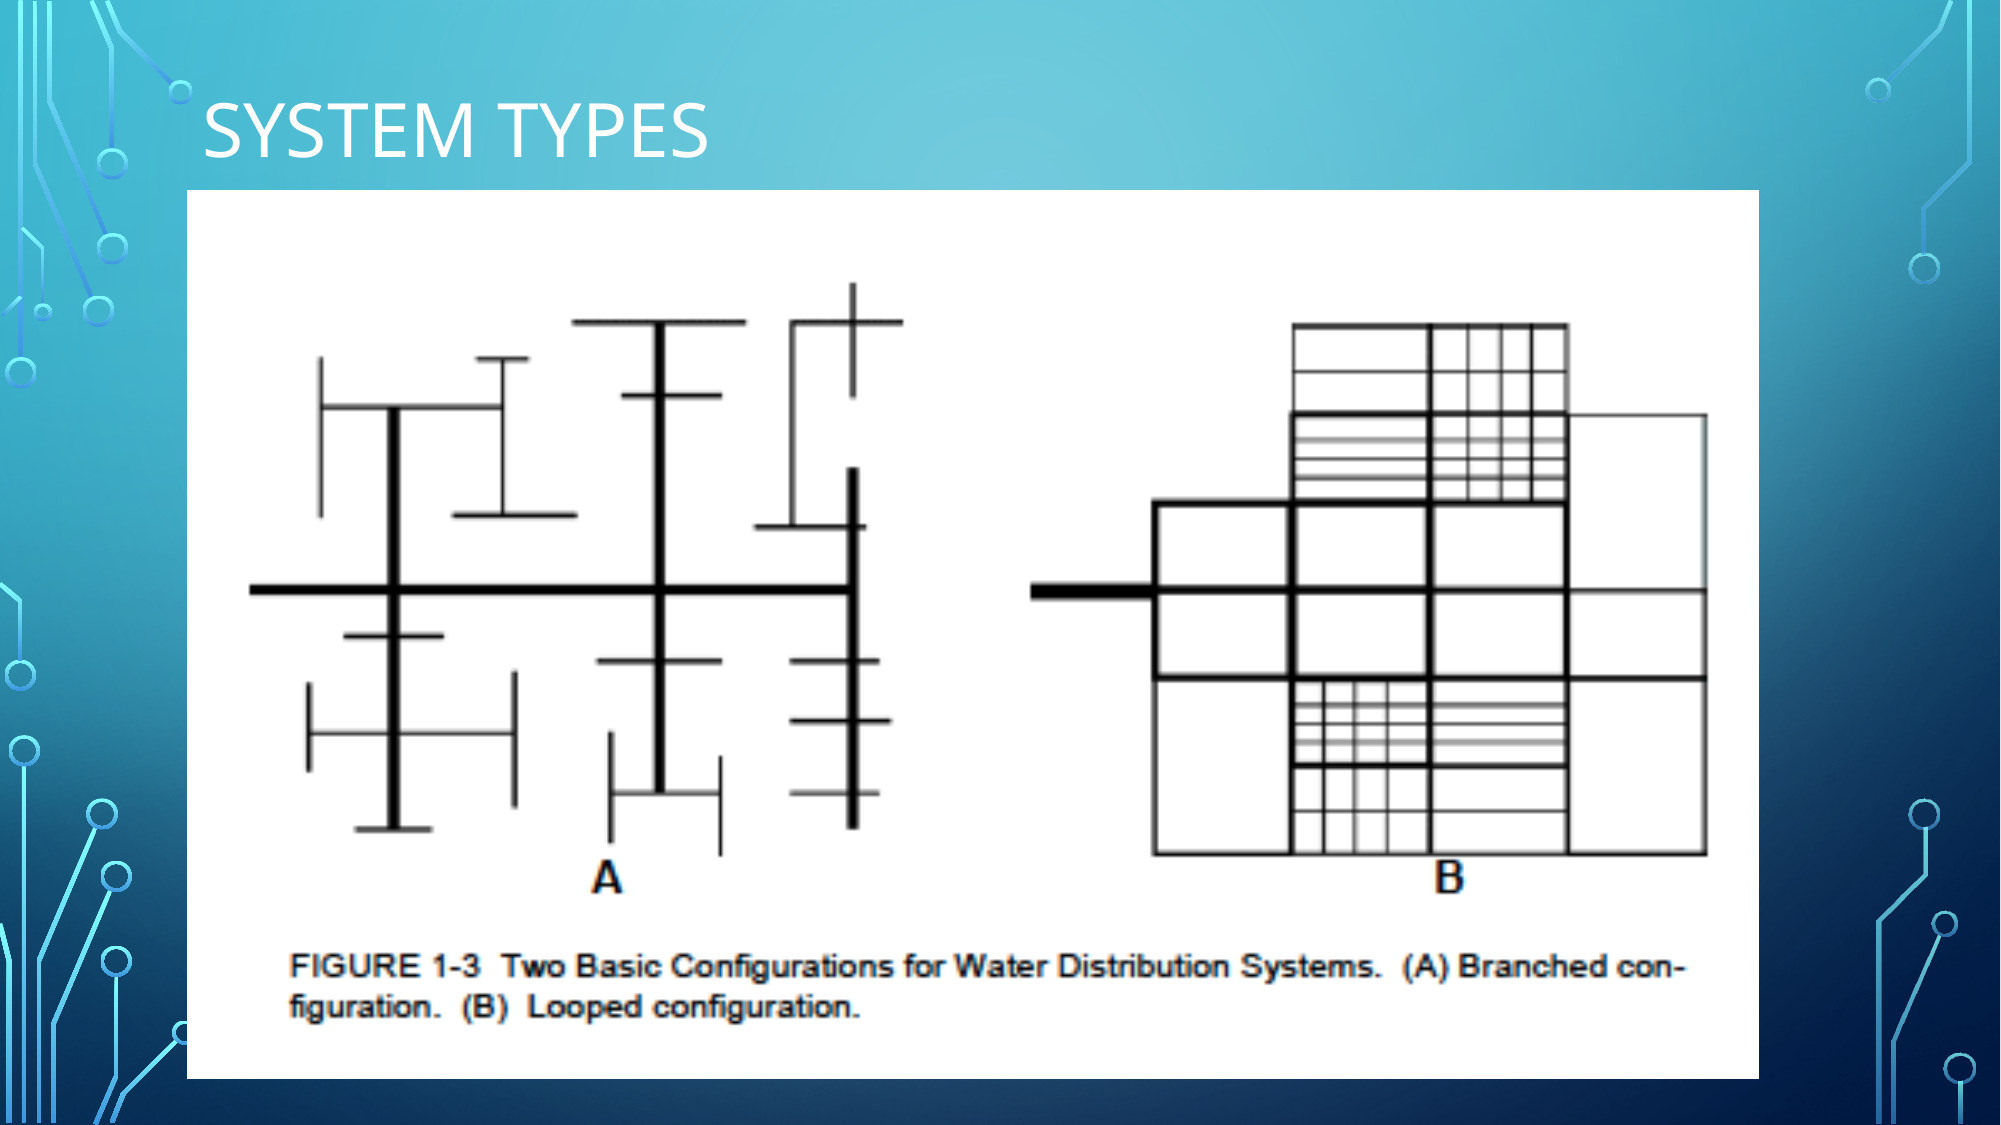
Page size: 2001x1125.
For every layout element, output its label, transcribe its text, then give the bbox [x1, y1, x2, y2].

title System types [187, 12, 1813, 255]
picture [186, 190, 1759, 1079]
